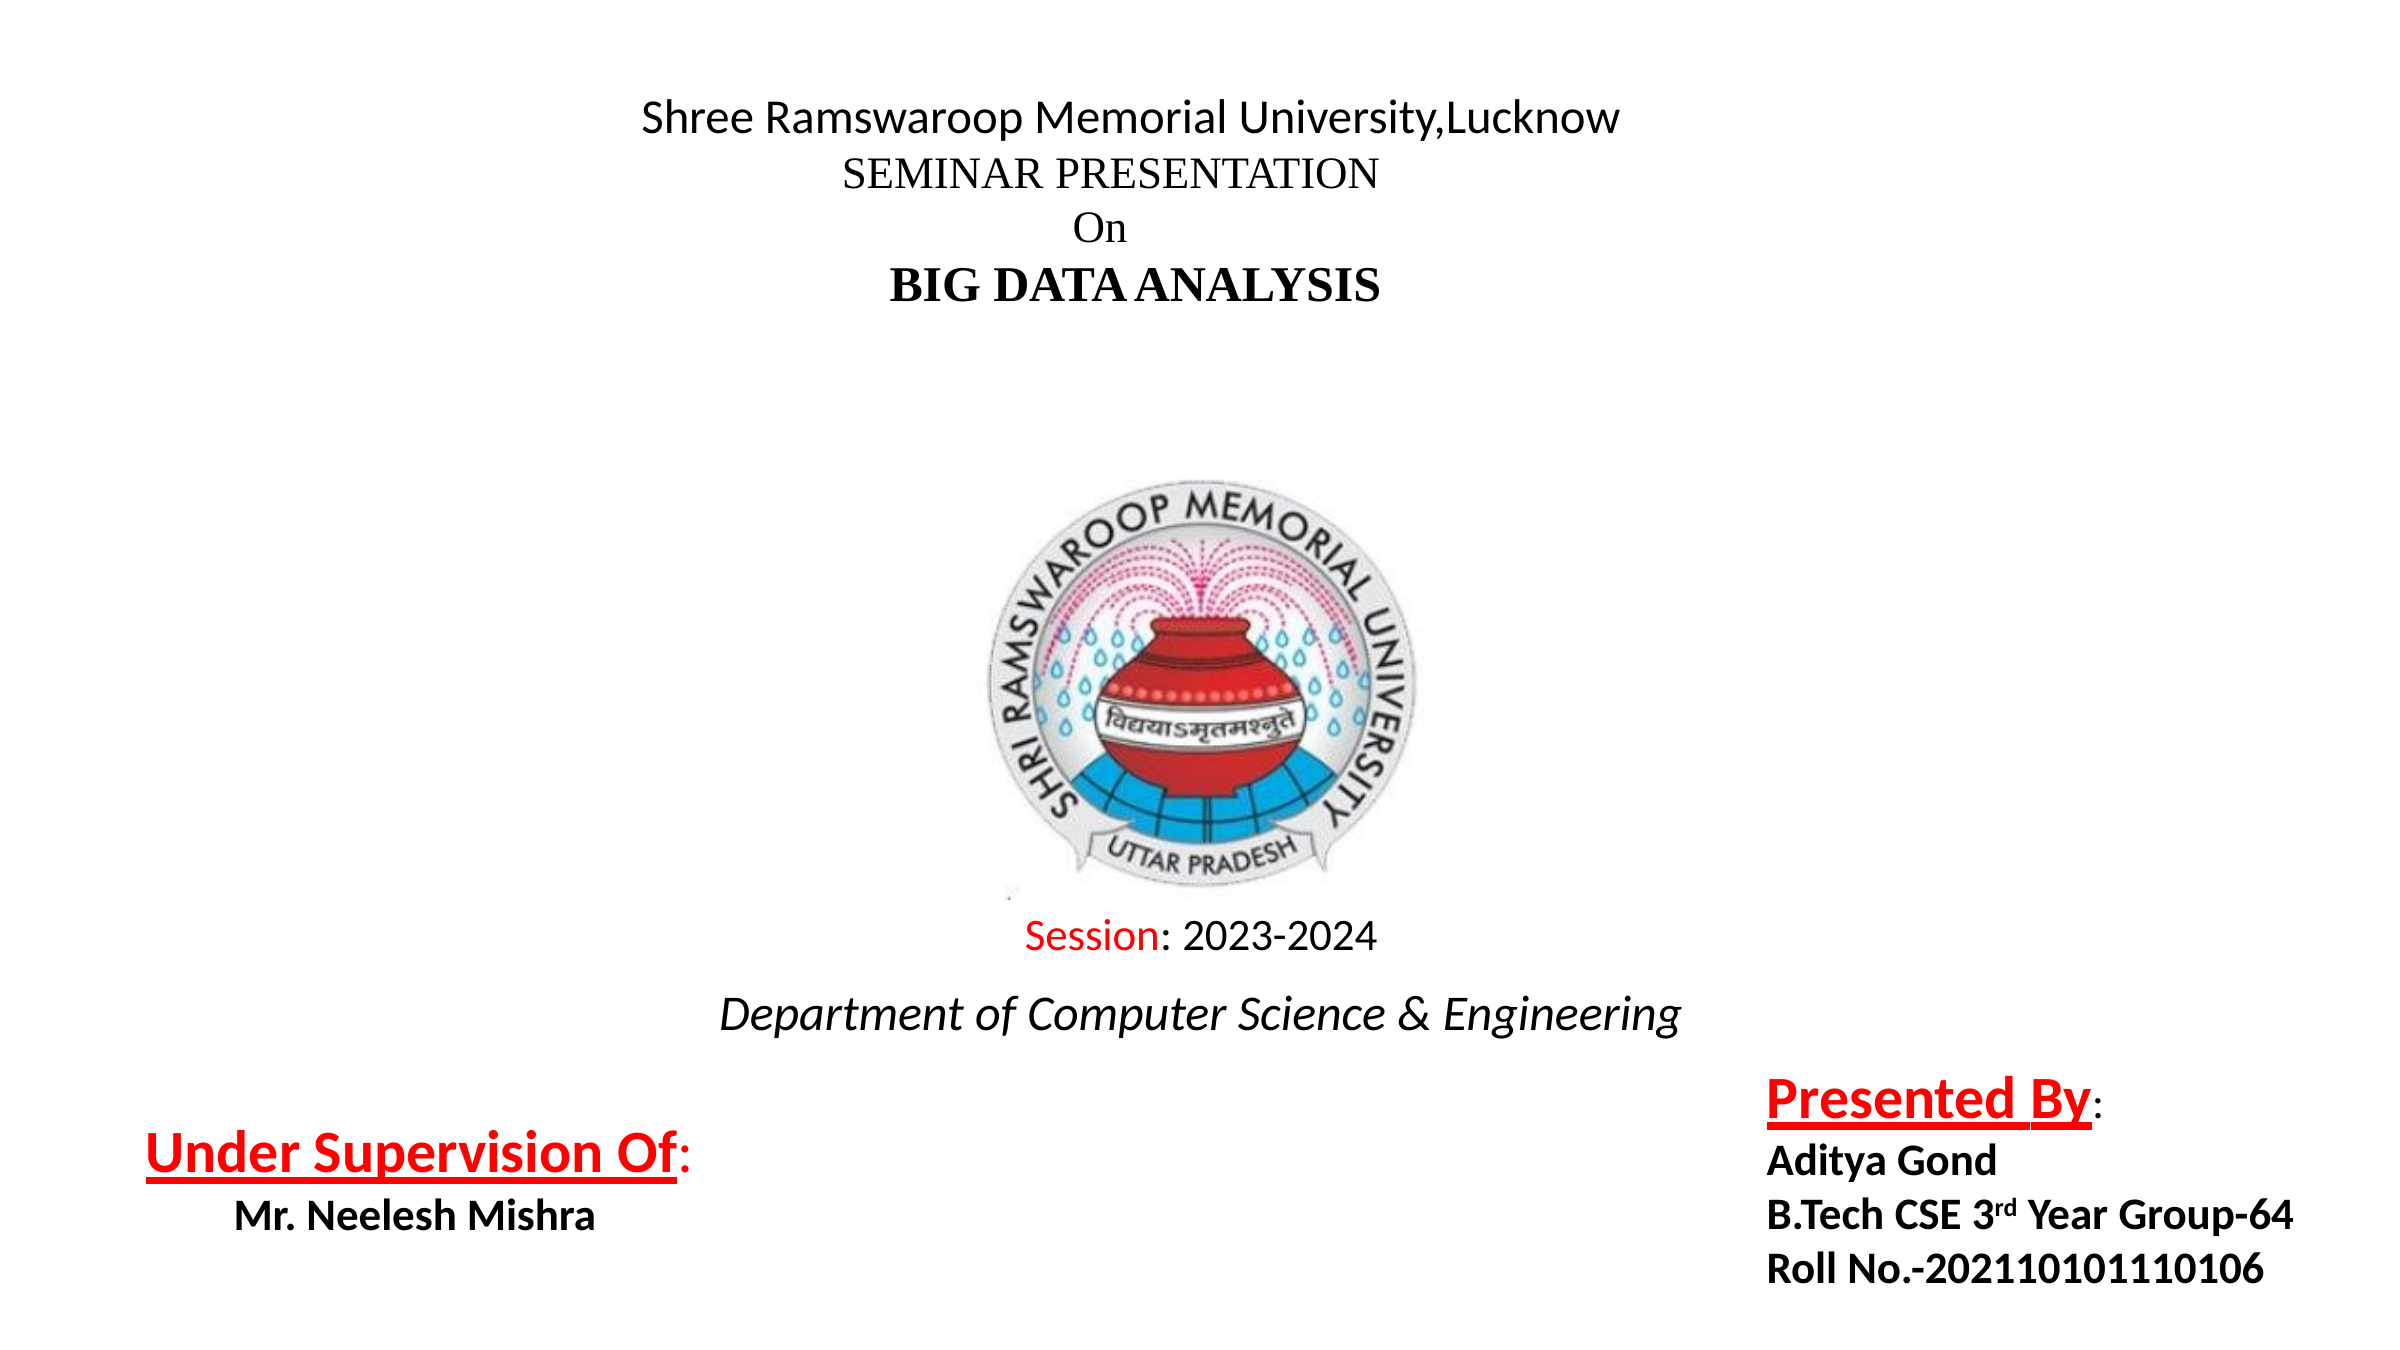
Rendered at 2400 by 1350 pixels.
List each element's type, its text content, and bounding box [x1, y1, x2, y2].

picture [974, 479, 1425, 900]
text_box Session: 2023-2024 Department of Computer Science & Engineering [714, 884, 1687, 1041]
text_box Under Supervision Of: Mr. Neelesh Mishra [142, 1110, 697, 1240]
text_box Presented By: Aditya Gond B.Tech CSE 3rd Year Group-64 Roll No.-202110101110106 [1759, 1055, 2318, 1293]
text_box Shree Ramswaroop Memorial University,Lucknow SEMINAR PRESENTATION On BIG DATA ANALYSIS [278, 82, 2260, 311]
